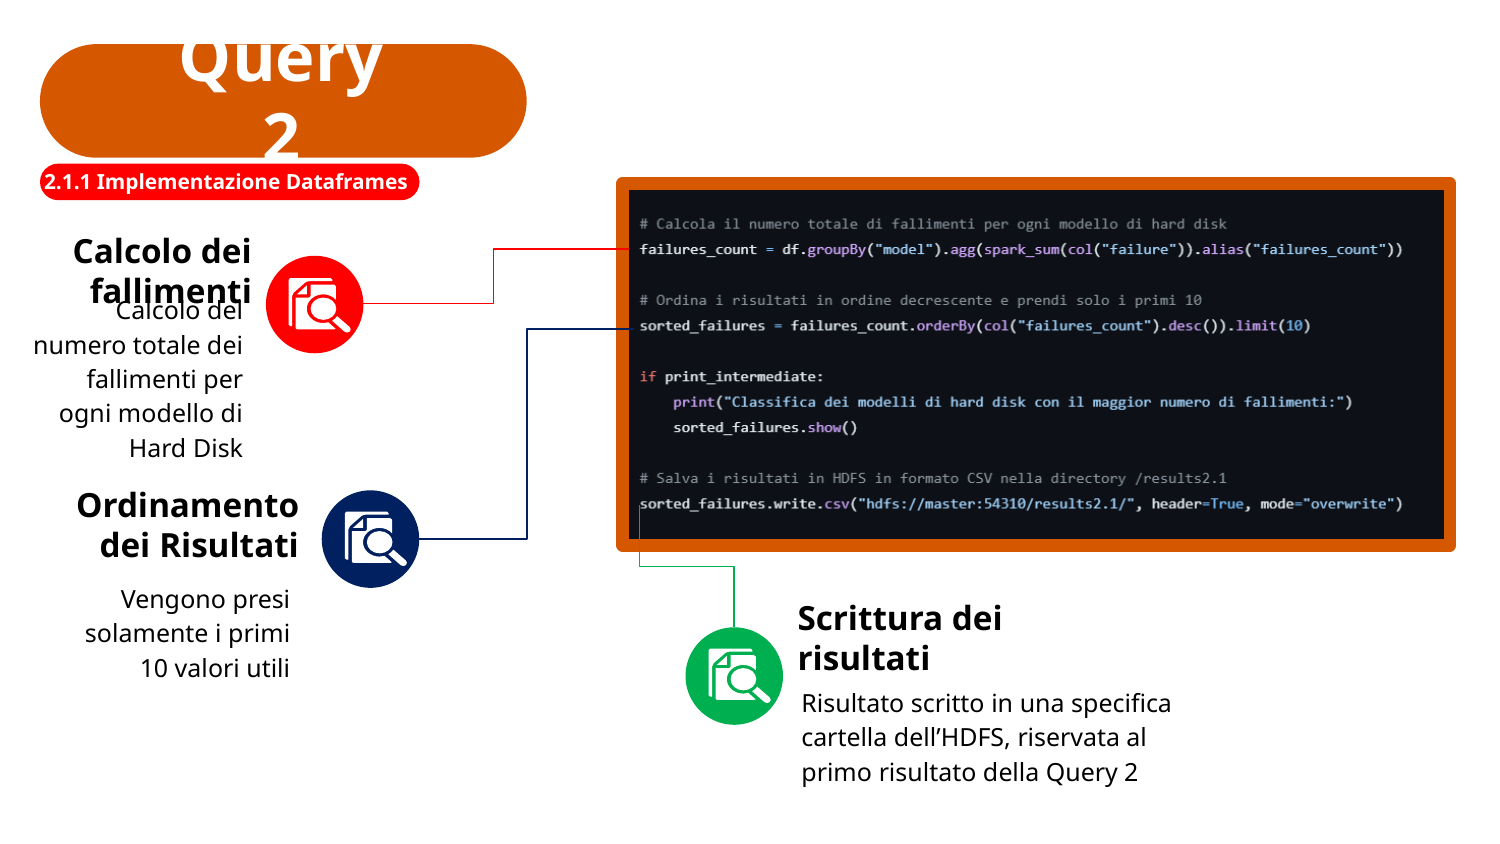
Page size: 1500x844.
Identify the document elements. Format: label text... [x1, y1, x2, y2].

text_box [357, 248, 630, 304]
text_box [321, 490, 420, 589]
text_box Risultato scritto in una specifica cartella dell’HDFS, riservata al primo risultato della Query 2 [786, 676, 1212, 793]
text_box Scrittura dei risultati [782, 618, 1060, 656]
text_box Calcolo del numero totale dei fallimenti per ogni modello di Hard Disk [13, 310, 259, 443]
text_box Vengono presi solamente i primi 10 valori utili [60, 564, 306, 697]
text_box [625, 518, 748, 615]
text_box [288, 277, 352, 333]
text_box [46, 163, 413, 168]
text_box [708, 648, 772, 704]
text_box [418, 328, 635, 540]
text_box Calcolo dei fallimenti [0, 251, 268, 289]
text_box [39, 44, 527, 158]
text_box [265, 255, 364, 354]
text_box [344, 511, 408, 567]
picture [628, 189, 1444, 540]
text_box [45, 195, 414, 201]
text_box Query 2 [151, 50, 412, 140]
text_box Ordinamento dei Risultati [37, 505, 315, 543]
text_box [685, 627, 784, 725]
text_box 2.1.1 Implementazione Dataframes [25, 168, 426, 195]
